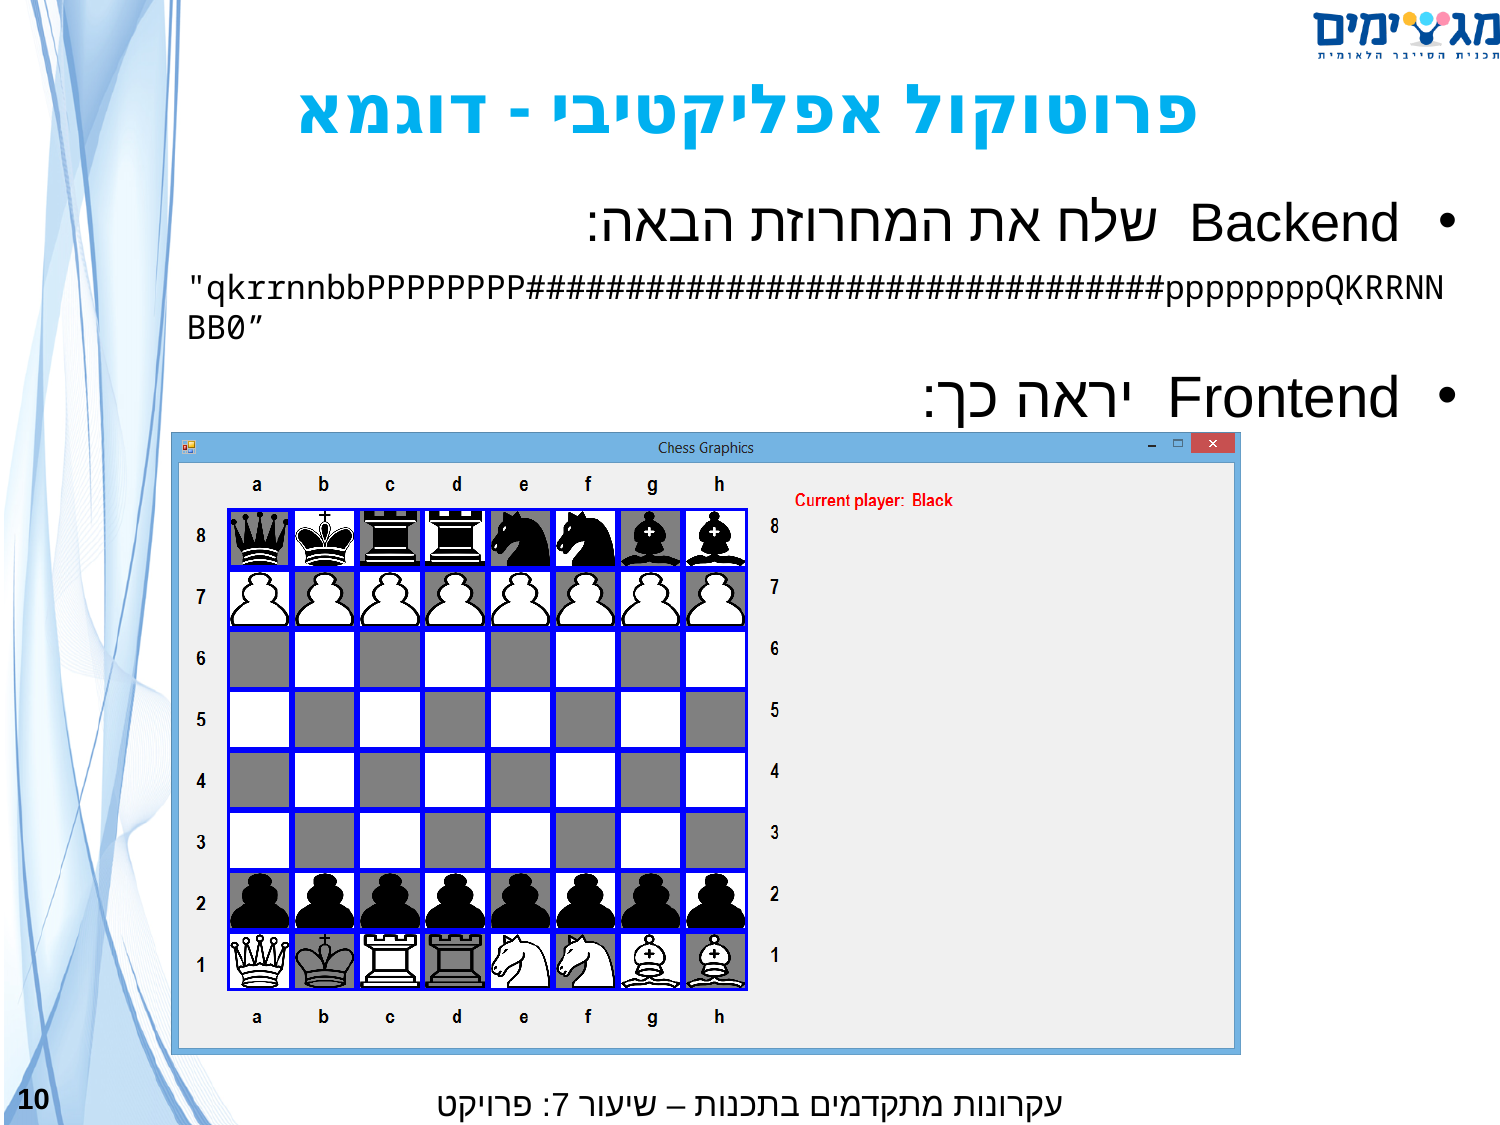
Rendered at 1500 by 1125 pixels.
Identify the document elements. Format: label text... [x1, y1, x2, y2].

list פרוטוקול אפליקטיבי - דוגמא [190, 0, 1306, 163]
picture [1306, 0, 1500, 87]
list Backend שלח את המחרוזת הבאה: "qkrrnnbbPPPPPPPP################################ppppppppQKRRNNBB0” Frontend יראה כך: [171, 172, 1473, 1055]
picture [4, 0, 1241, 1125]
